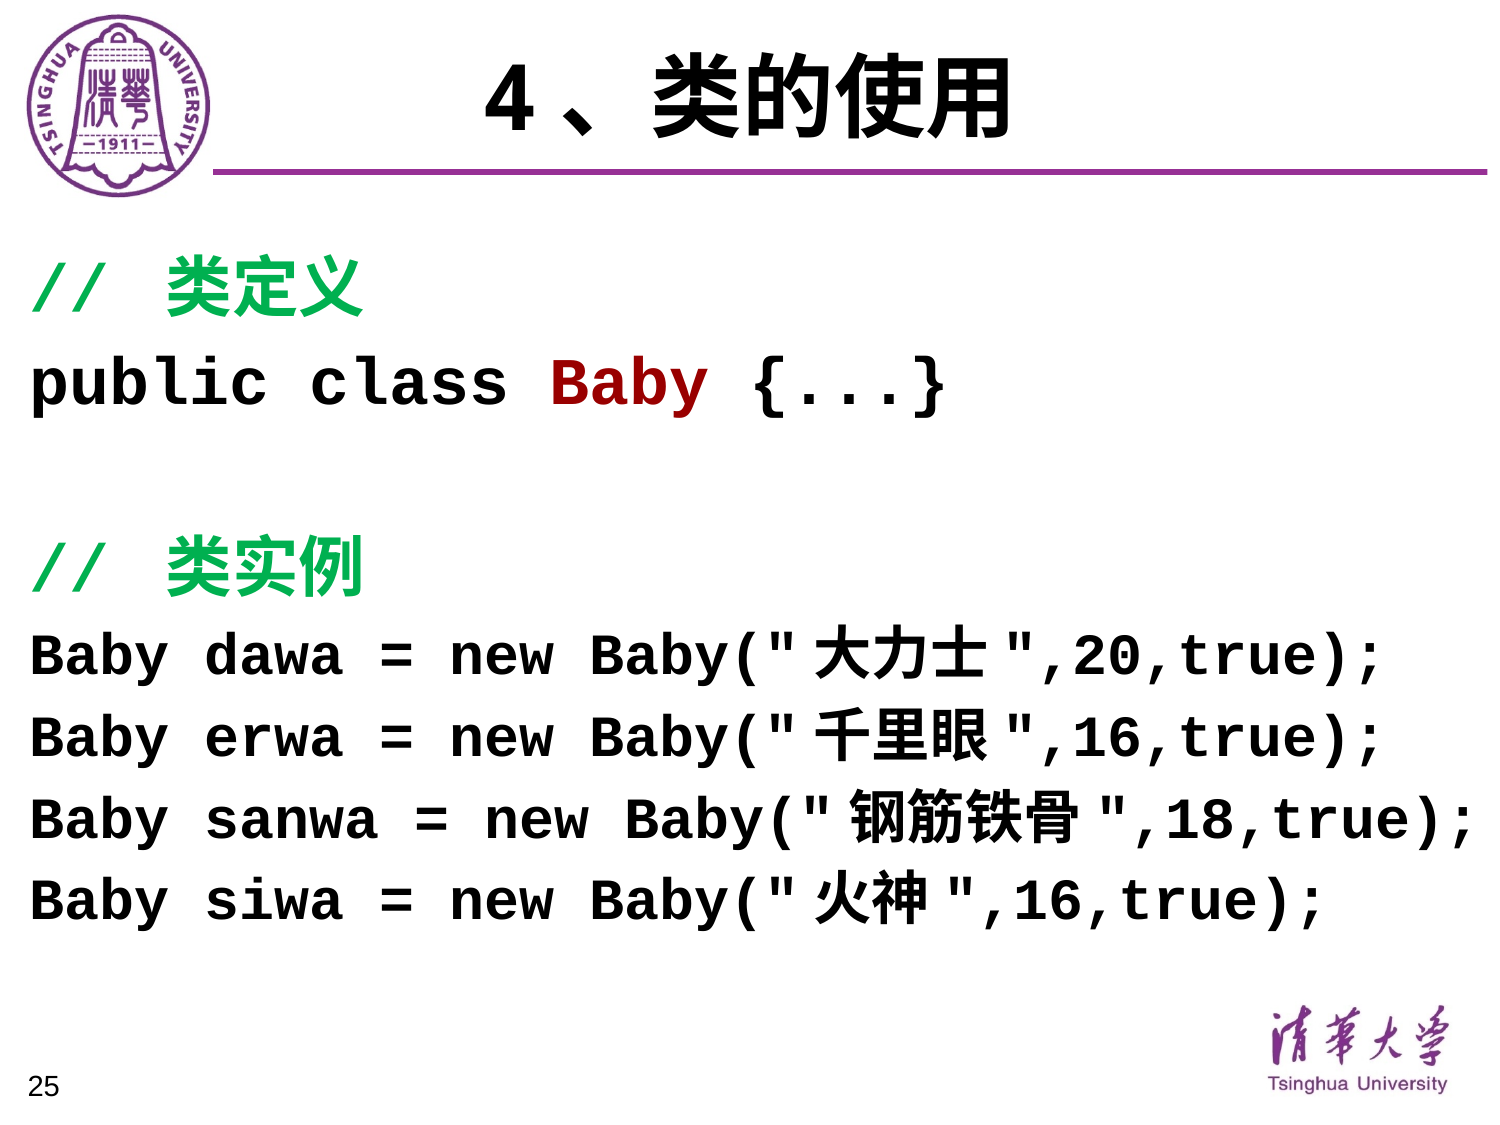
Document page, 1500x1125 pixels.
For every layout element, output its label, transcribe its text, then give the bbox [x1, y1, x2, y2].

text_box // 类定义 public class Baby {...} // 类实例 Baby dawa = new Baby("大力士",20,true); Baby erwa = new Baby("千里眼",16,true); Baby sanwa = new Baby("钢筋铁骨",18,true); Baby siwa = new Baby("火神",16,true); [14, 237, 1496, 1033]
title 4、类的使用 [24, 37, 1476, 151]
picture [24, 151, 213, 200]
footer 25 [12, 1059, 176, 1125]
picture [24, 12, 213, 37]
picture [1262, 1033, 1454, 1101]
